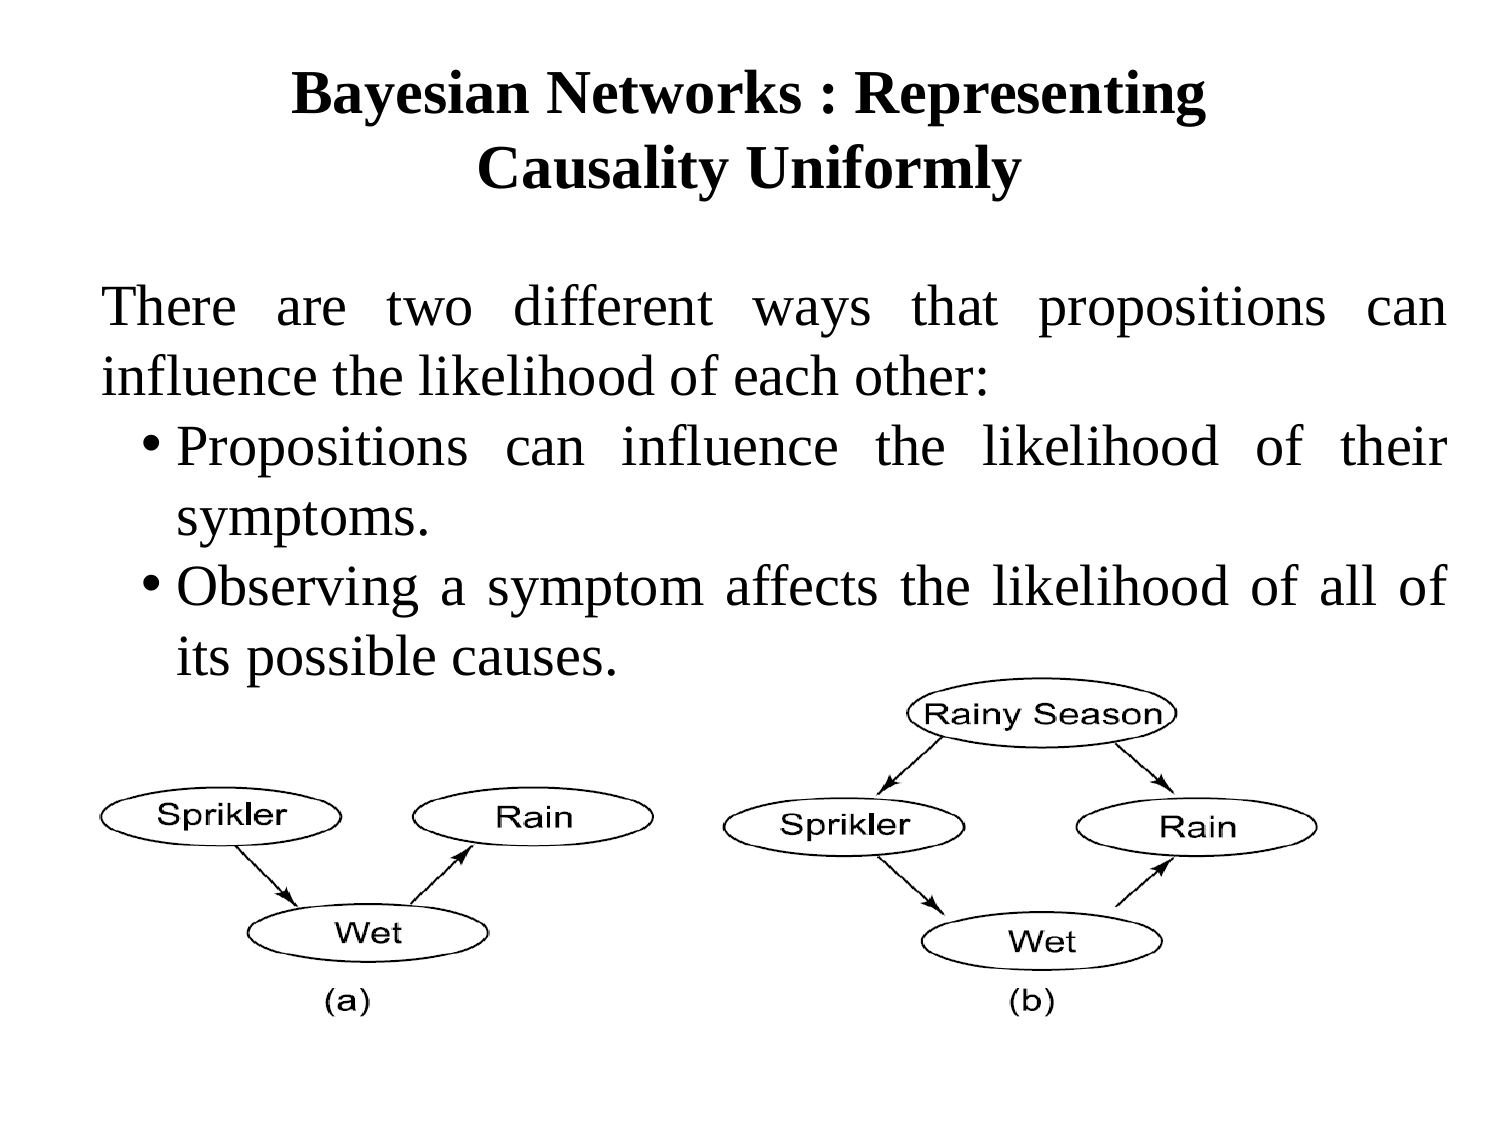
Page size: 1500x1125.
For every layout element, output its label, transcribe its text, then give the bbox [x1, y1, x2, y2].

text_box Bayesian Networks : Representing Causality Uniformly [218, 44, 1282, 207]
text_box There are two different ways that propositions can influence the likelihood of each other: Propositions can influence the likelihood of their symptoms. Observing a symptom affects the likelihood of all of its possible causes. [89, 261, 1461, 764]
picture [72, 661, 1371, 1030]
